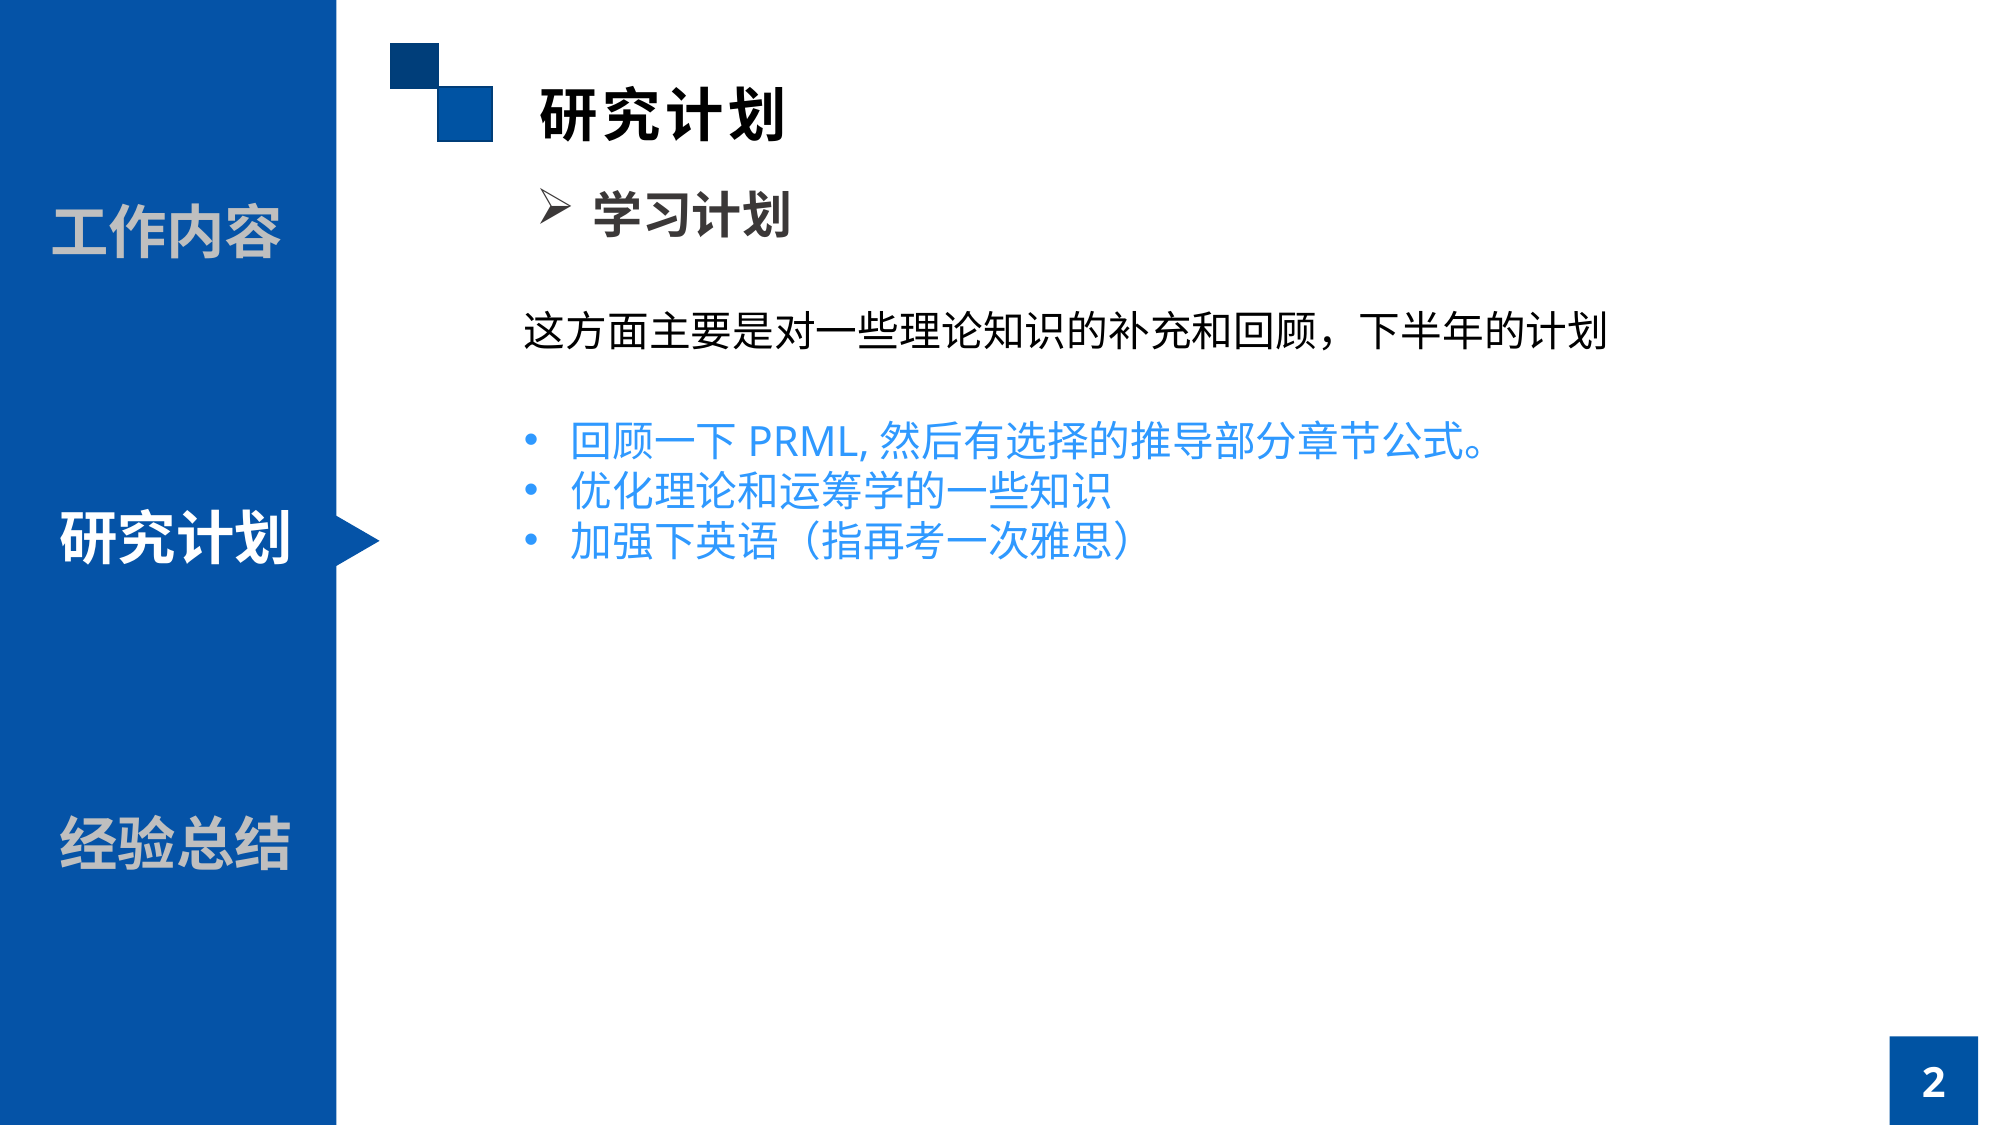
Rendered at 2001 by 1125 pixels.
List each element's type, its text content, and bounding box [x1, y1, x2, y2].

text_box 2 [1889, 1036, 1979, 1125]
text_box [327, 509, 382, 573]
text_box 工作内容 [35, 187, 306, 273]
text_box 这方面主要是对一些理论知识的补充和回顾，下半年的计划 回顾一下PRML,然后有选择的推导部分章节公式。 优化理论和运筹学的一些知识 加强下英语（指再考一次雅思） [509, 296, 1717, 572]
text_box 经验总结 [44, 799, 429, 885]
text_box 学习计划 [521, 175, 1143, 251]
text_box 研究计划 [44, 493, 429, 579]
text_box [0, 0, 337, 1125]
text_box 研究计划 [525, 71, 802, 156]
text_box [390, 43, 439, 89]
text_box [437, 86, 493, 142]
